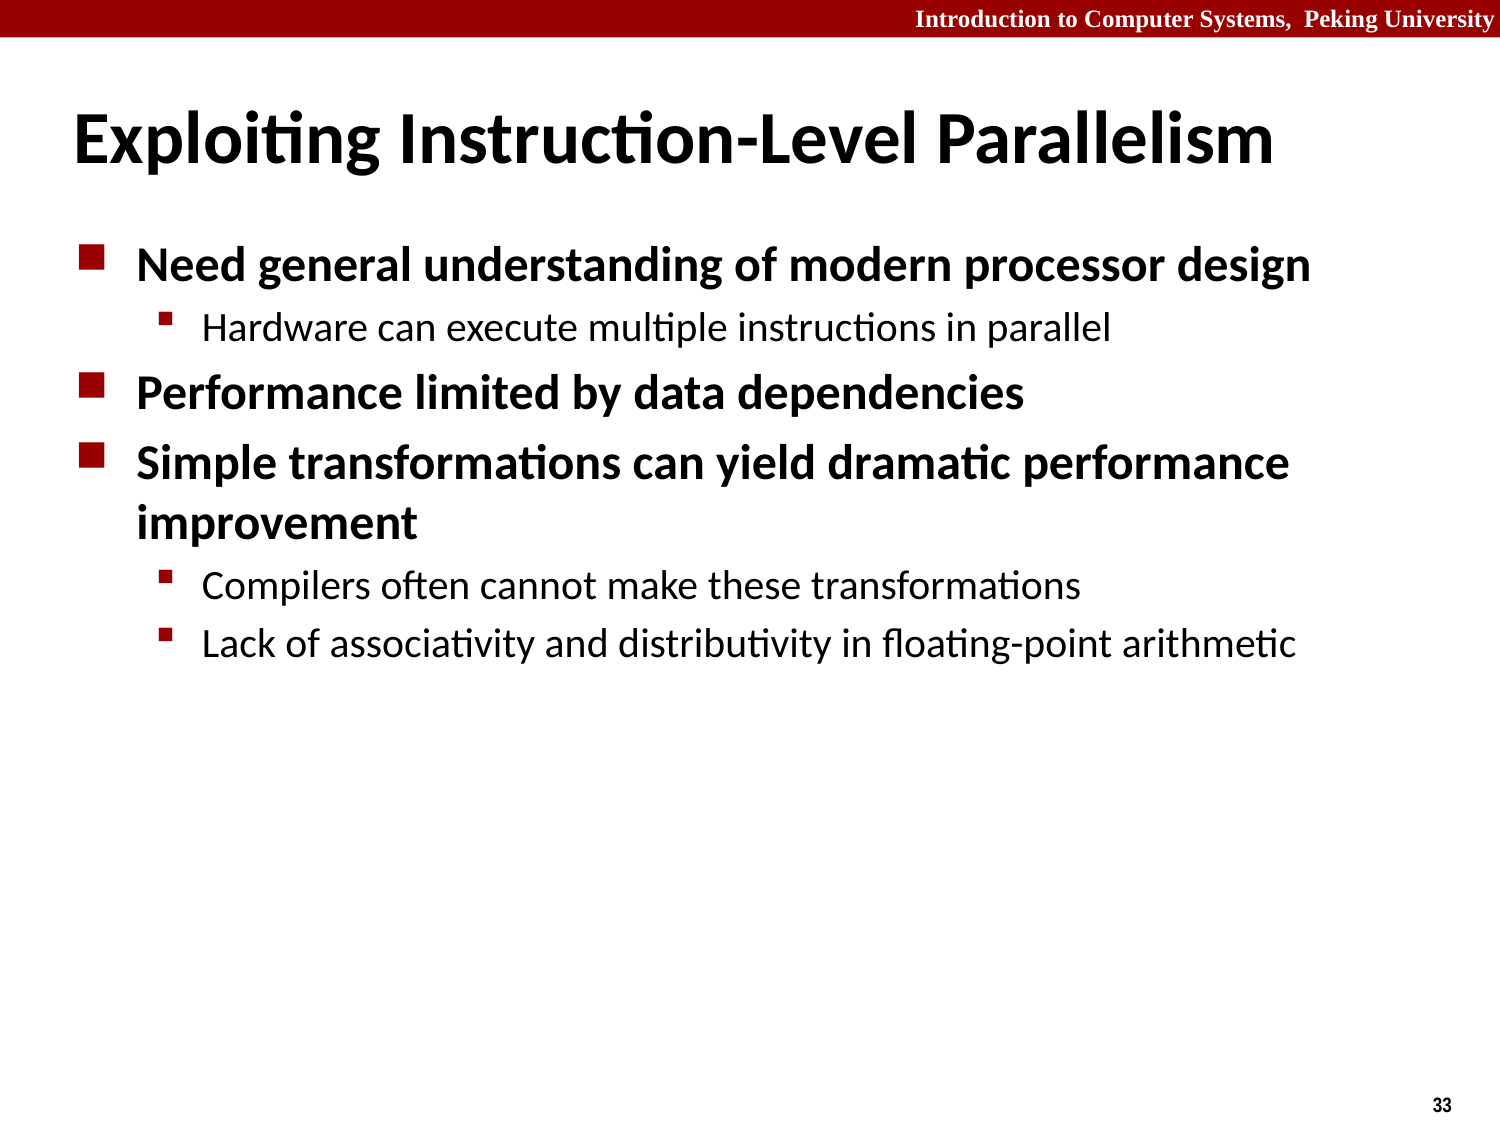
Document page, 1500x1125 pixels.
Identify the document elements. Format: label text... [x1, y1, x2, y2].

list Need general understanding of modern processor design Hardware can execute multiple instructions in parallel Performance limited by data dependencies Simple transformations can yield dramatic performance improvement Compilers often cannot make these transformations Lack of associativity and distributivity in floating-point arithmetic [64, 223, 1361, 1040]
title Exploiting Instruction-Level Parallelism [58, 71, 1305, 197]
